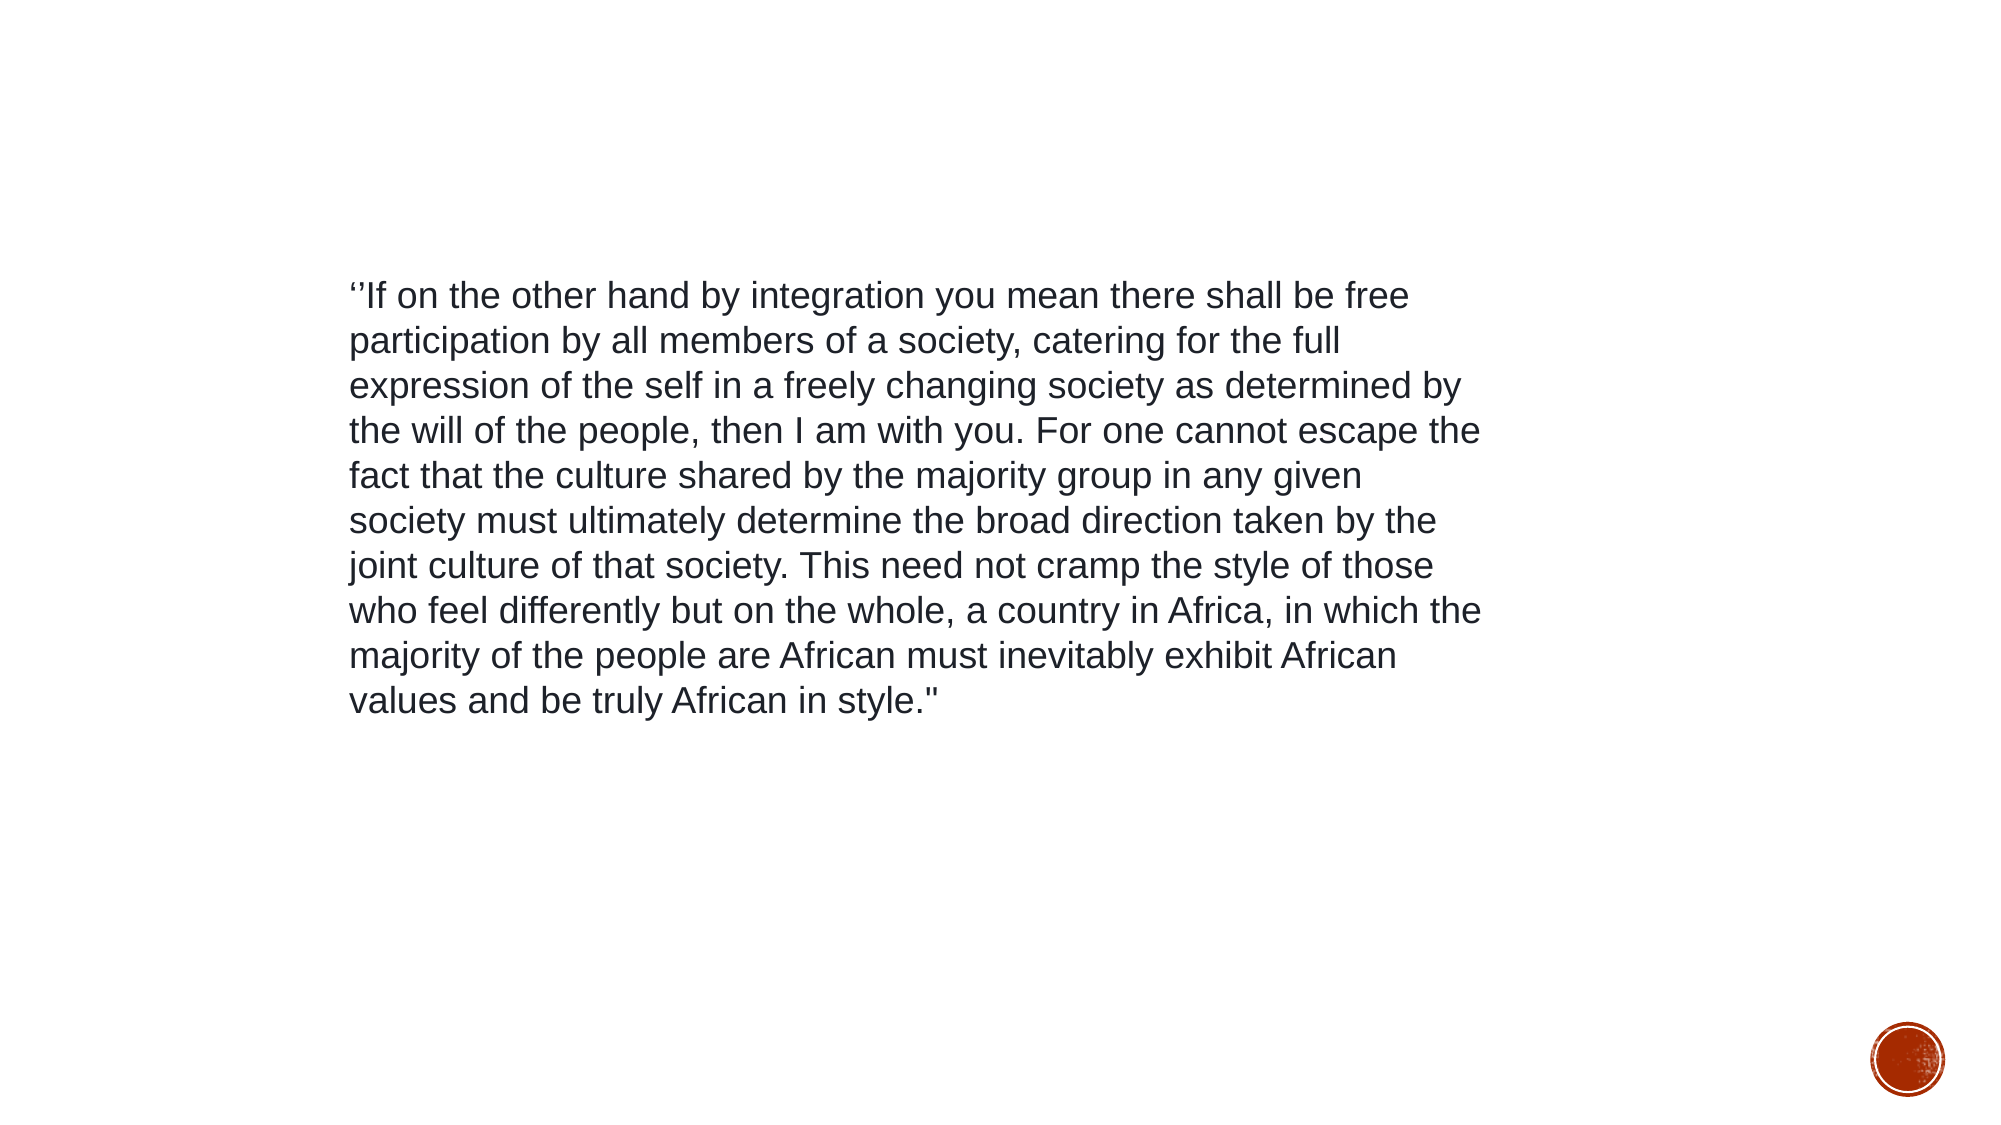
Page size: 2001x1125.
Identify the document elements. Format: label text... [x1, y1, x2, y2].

text_box ‘’If on the other hand by integration you mean there shall be free participation by all members of a society, catering for the full expression of the self in a freely changing society as determined by the will of the people, then I am with you. For one cannot escape the fact that the culture shared by the majority group in any given society must ultimately determine the broad direction taken by the joint culture of that society. This need not cramp the style of those who feel differently but on the whole, a country in Africa, in which the majority of the people are African must inevitably exhibit African values and be truly African in style." [334, 263, 1500, 729]
